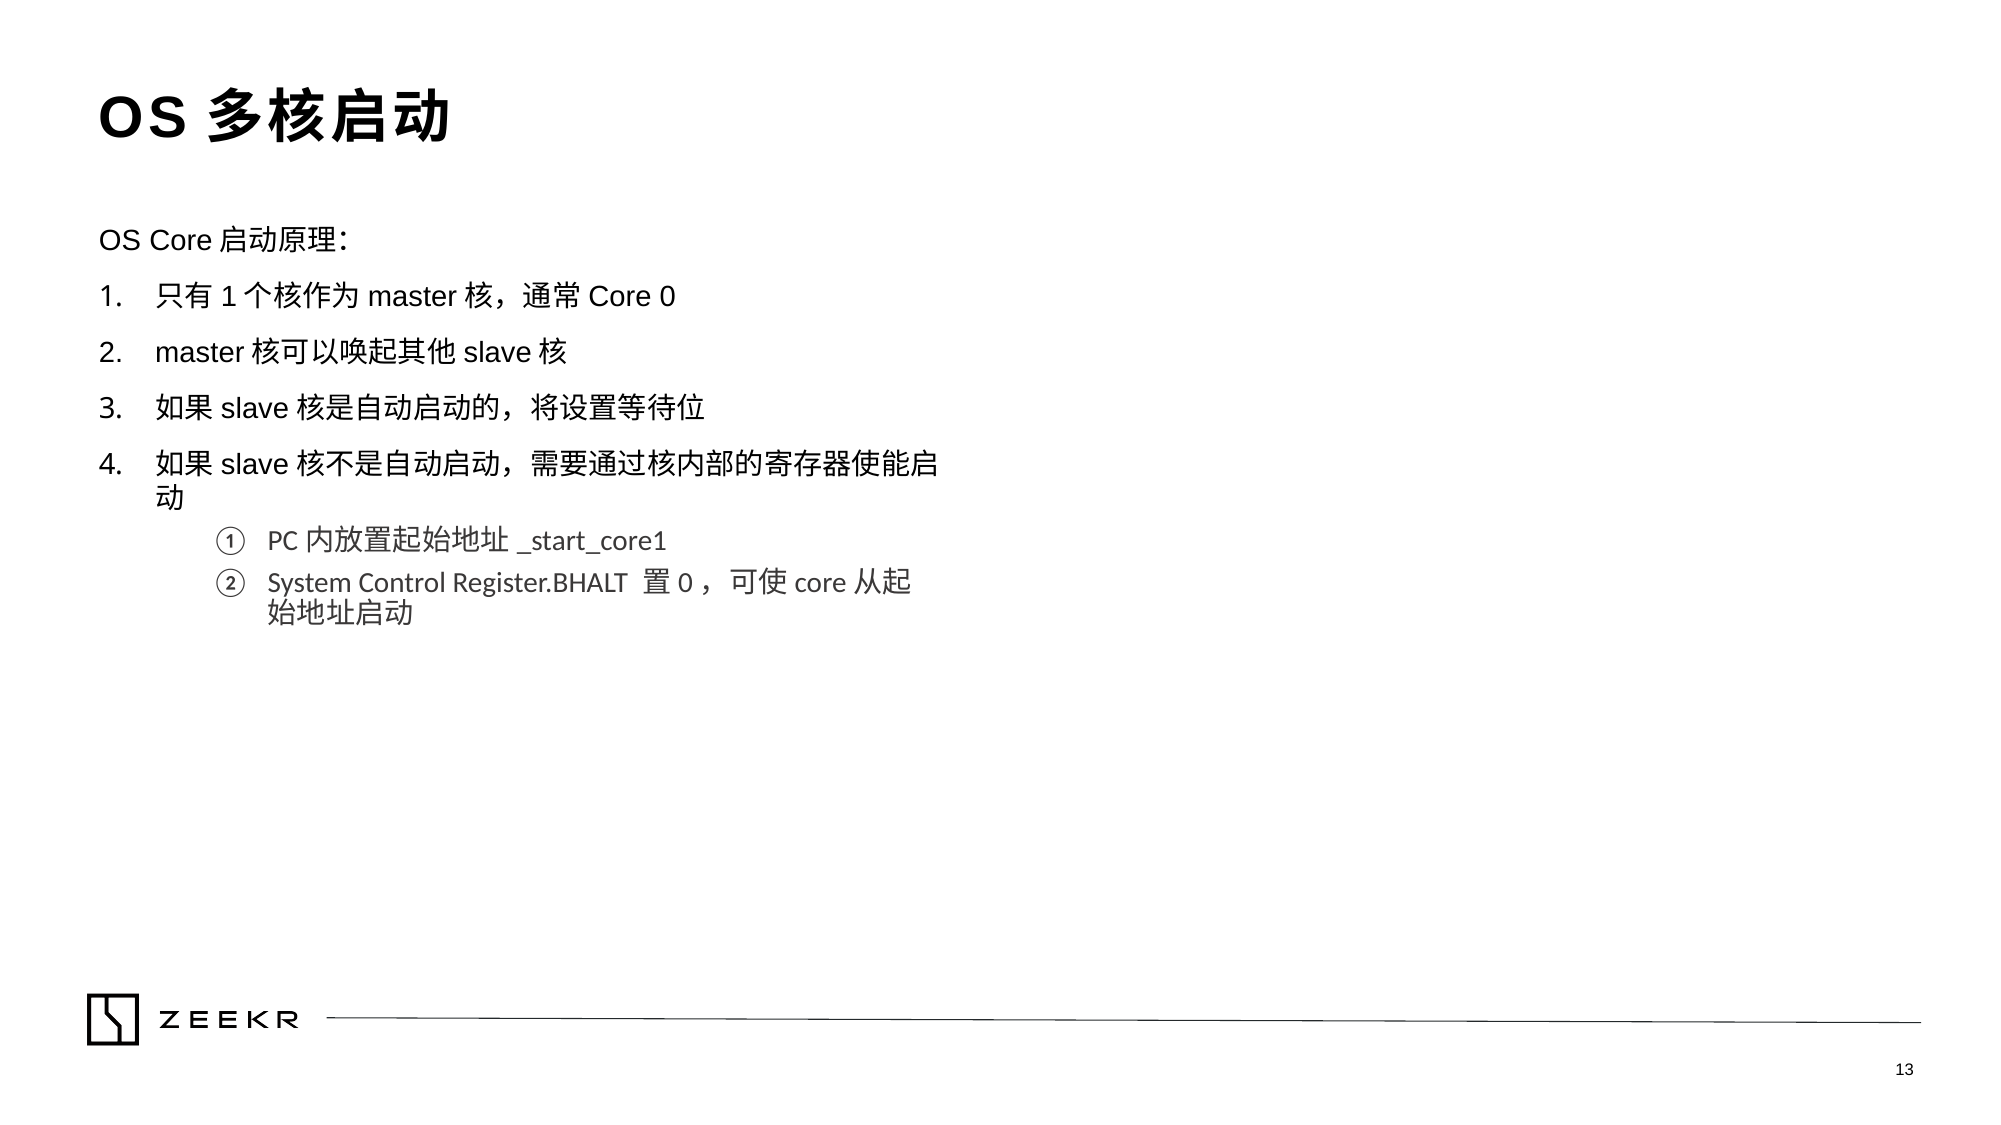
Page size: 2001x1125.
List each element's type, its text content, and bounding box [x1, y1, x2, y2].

slide_number 13 [1463, 1038, 1914, 1099]
list OS多核启动 [84, 79, 1916, 187]
picture [67, 972, 321, 1068]
list OS Core启动原理： 只有1个核作为master核，通常Core 0 master核可以唤起其他slave核 如果slave核是自动启动的，将设置等待位 如果slave核不是自动启动，需要通过核内部的寄存器使能启动 PC内放置起始地址_start_core1 System Control Register.BHALT 置0，可使core从起始地址启动 [84, 214, 1916, 1005]
